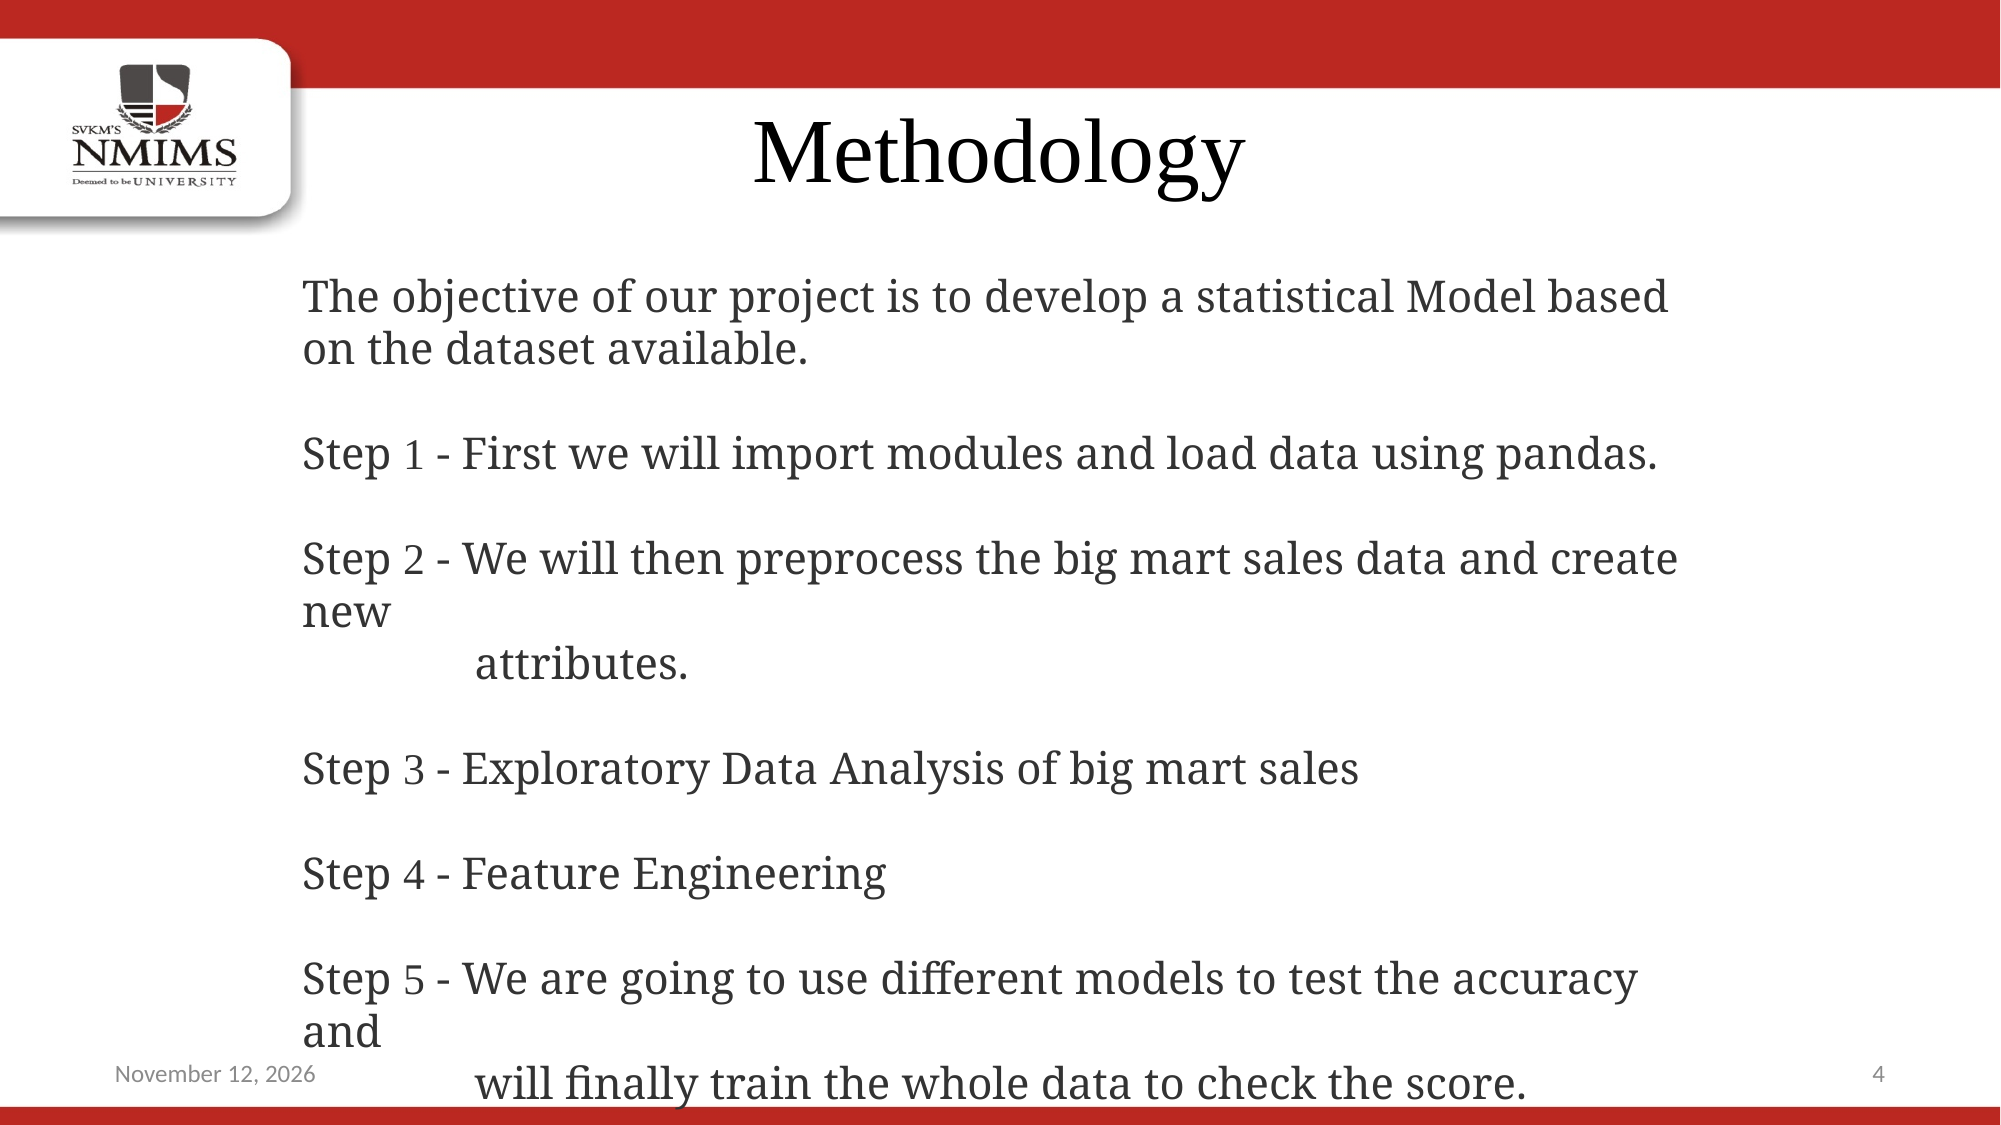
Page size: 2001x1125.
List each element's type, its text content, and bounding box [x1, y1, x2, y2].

picture [0, 0, 2001, 1125]
text_box The objective of our project is to develop a statistical Model based on the dataset available. Step 1 - First we will import modules and load data using pandas. Step 2 - We will then preprocess the big mart sales data and create new attributes. Step 3 - Exploratory Data Analysis of big mart sales Step 4 - Feature Engineering Step 5 - We are going to use different models to test the accuracy and will finally train the whole data to check the score. [287, 261, 1713, 1116]
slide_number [99, 1042, 287, 1103]
slide_number 4 [1713, 1042, 1900, 1103]
title Methodology [324, 55, 1675, 237]
